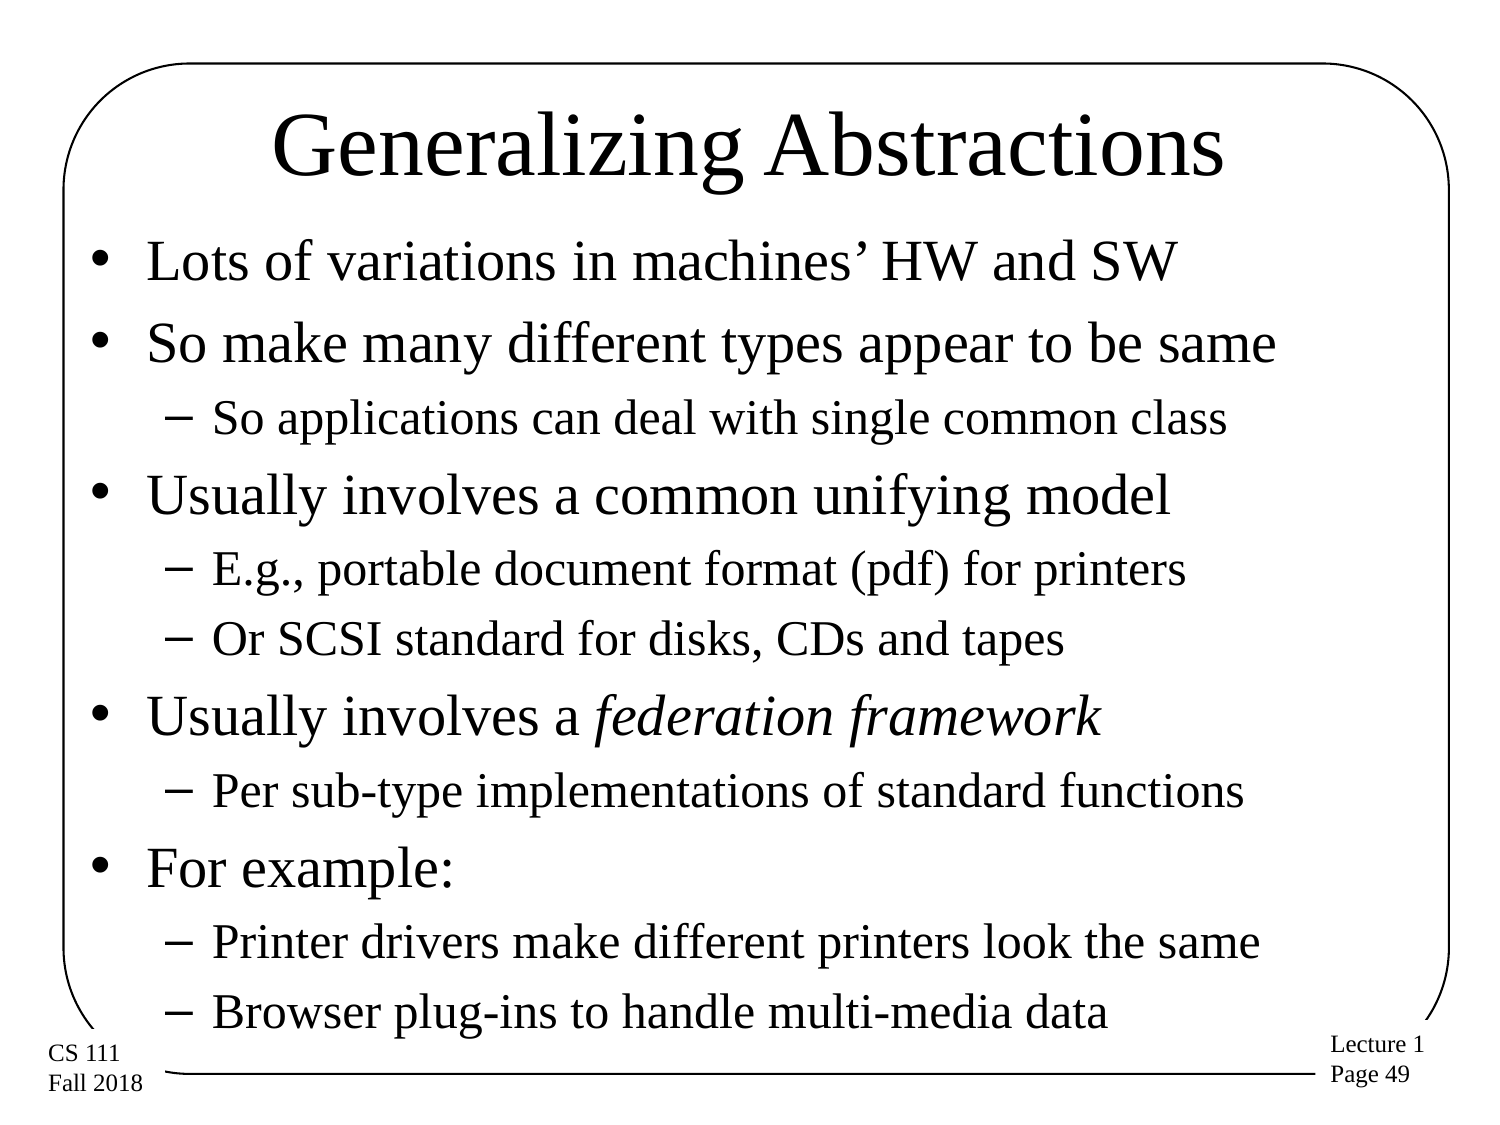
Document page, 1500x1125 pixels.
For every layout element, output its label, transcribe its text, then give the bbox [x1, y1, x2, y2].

list Lots of variations in machines’ HW and SW So make many different types appear to be same So applications can deal with single common class Usually involves a common unifying model E.g., portable document format (pdf) for printers Or SCSI standard for disks, CDs and tapes Usually involves a federation framework Per sub-type implementations of standard functions For example: Printer drivers make different printers look the same Browser plug-ins to handle multi-media data [74, 214, 1426, 958]
title Generalizing Abstractions [74, 44, 1426, 214]
